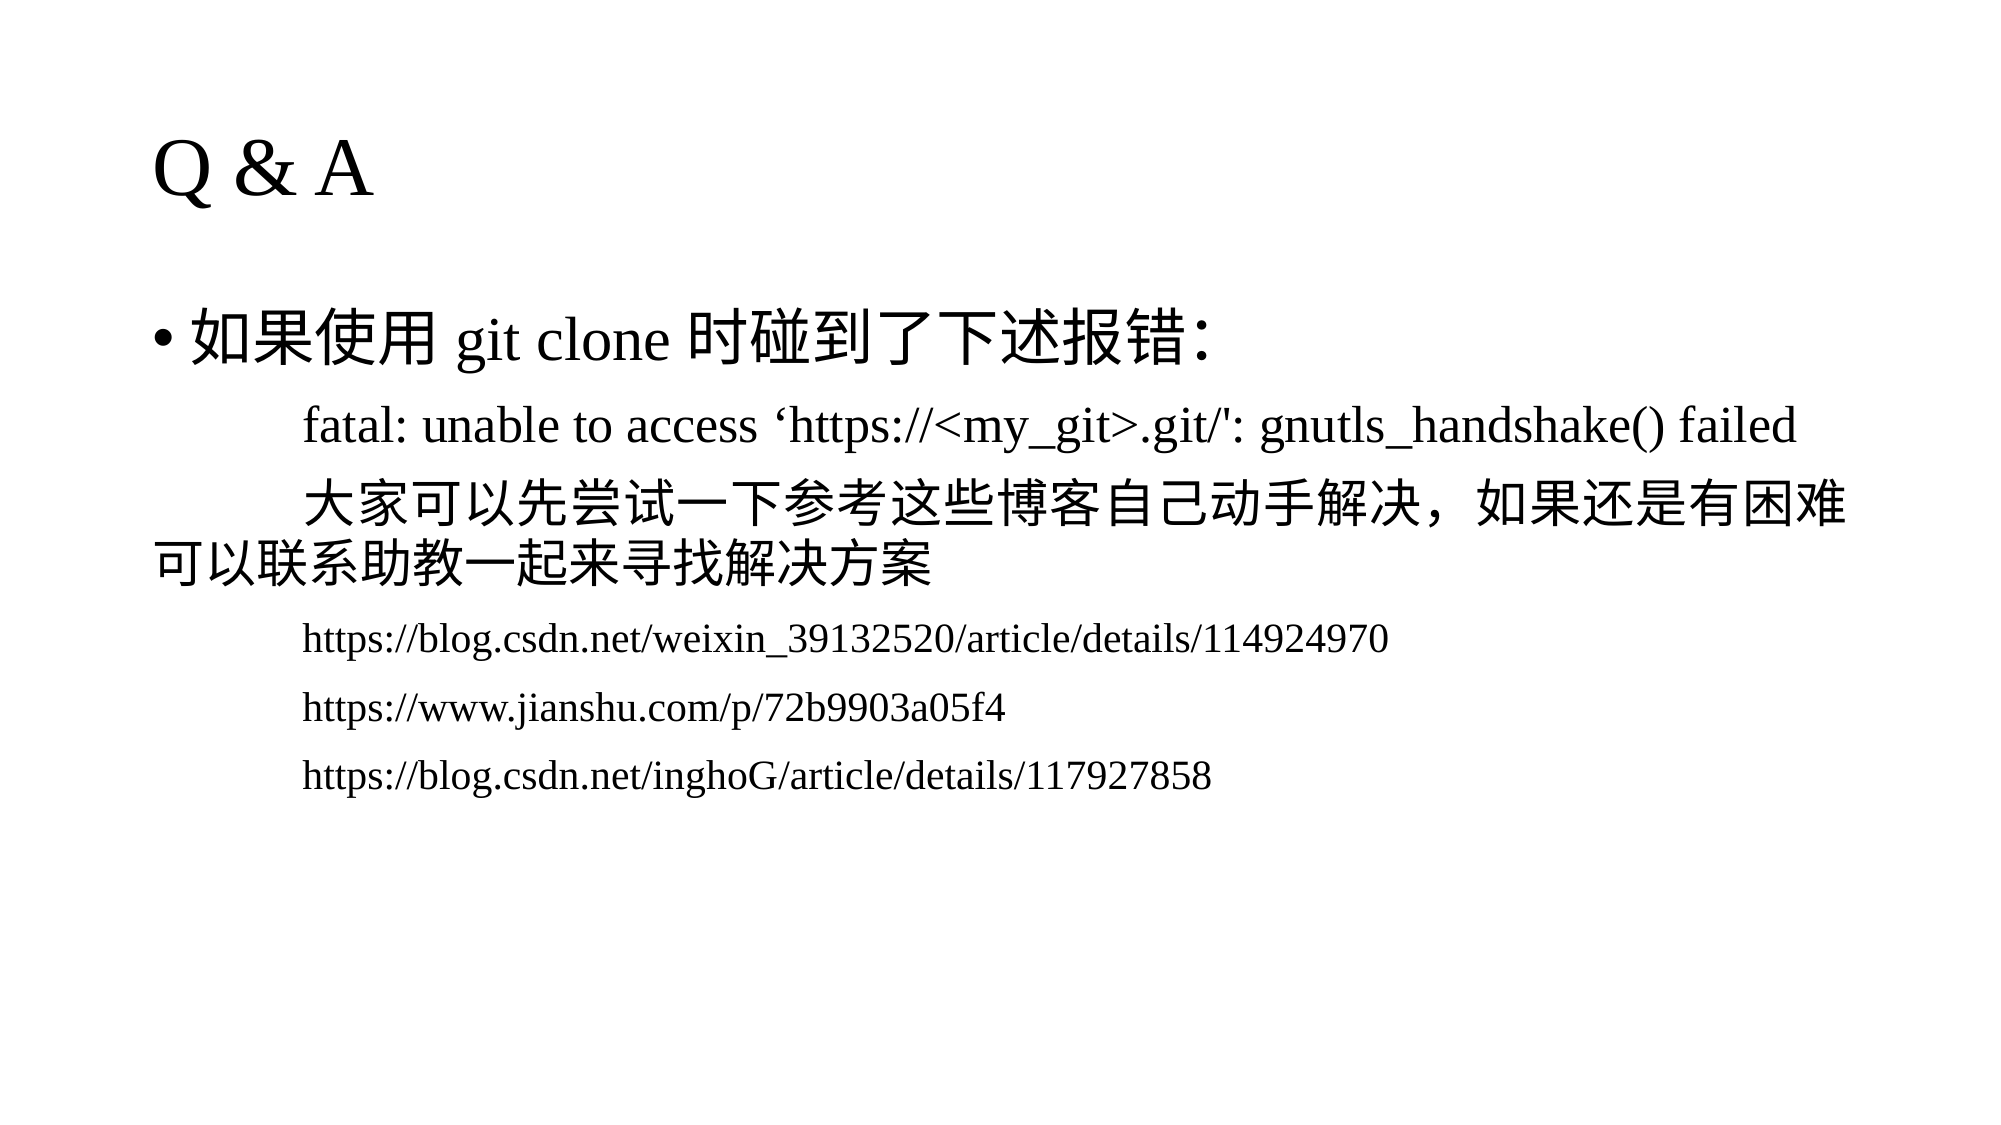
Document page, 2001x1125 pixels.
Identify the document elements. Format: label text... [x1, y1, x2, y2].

title Q & A [137, 59, 1863, 278]
list 如果使用git clone时碰到了下述报错： fatal: unable to access ‘https://<my_git>.git/': gnutls_handshake() failed 大家可以先尝试一下参考这些博客自己动手解决，如果还是有困难可以联系助教一起来寻找解决方案 https://blog.csdn.net/weixin_39132520/article/details/114924970 https://www.jianshu.com/p/72b9903a05f4 https://blog.csdn.net/inghoG/article/details/117927858 [137, 299, 1863, 1014]
